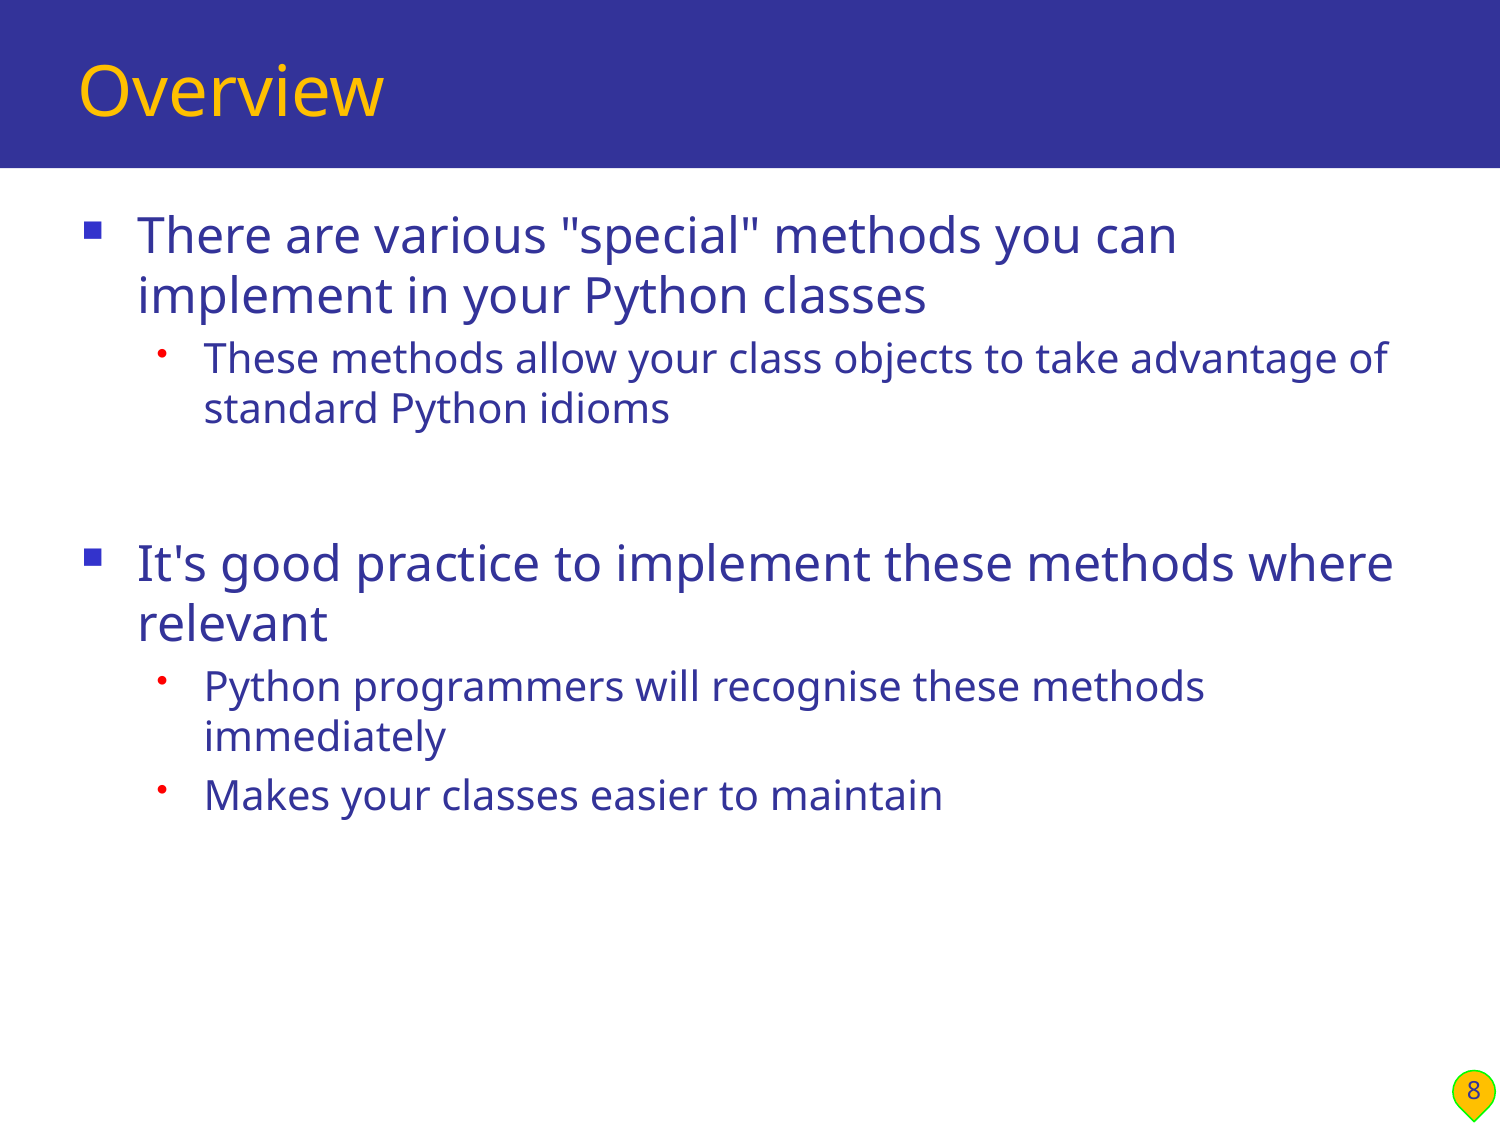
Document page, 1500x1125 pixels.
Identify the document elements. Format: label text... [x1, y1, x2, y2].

title Overview [61, 24, 1465, 139]
footer 8 [1431, 1040, 1500, 1117]
list There are various "special" methods you can implement in your Python classes These methods allow your class objects to take advantage of standard Python idioms It's good practice to implement these methods where relevant Python programmers will recognise these methods immediately Makes your classes easier to maintain [66, 196, 1460, 1007]
